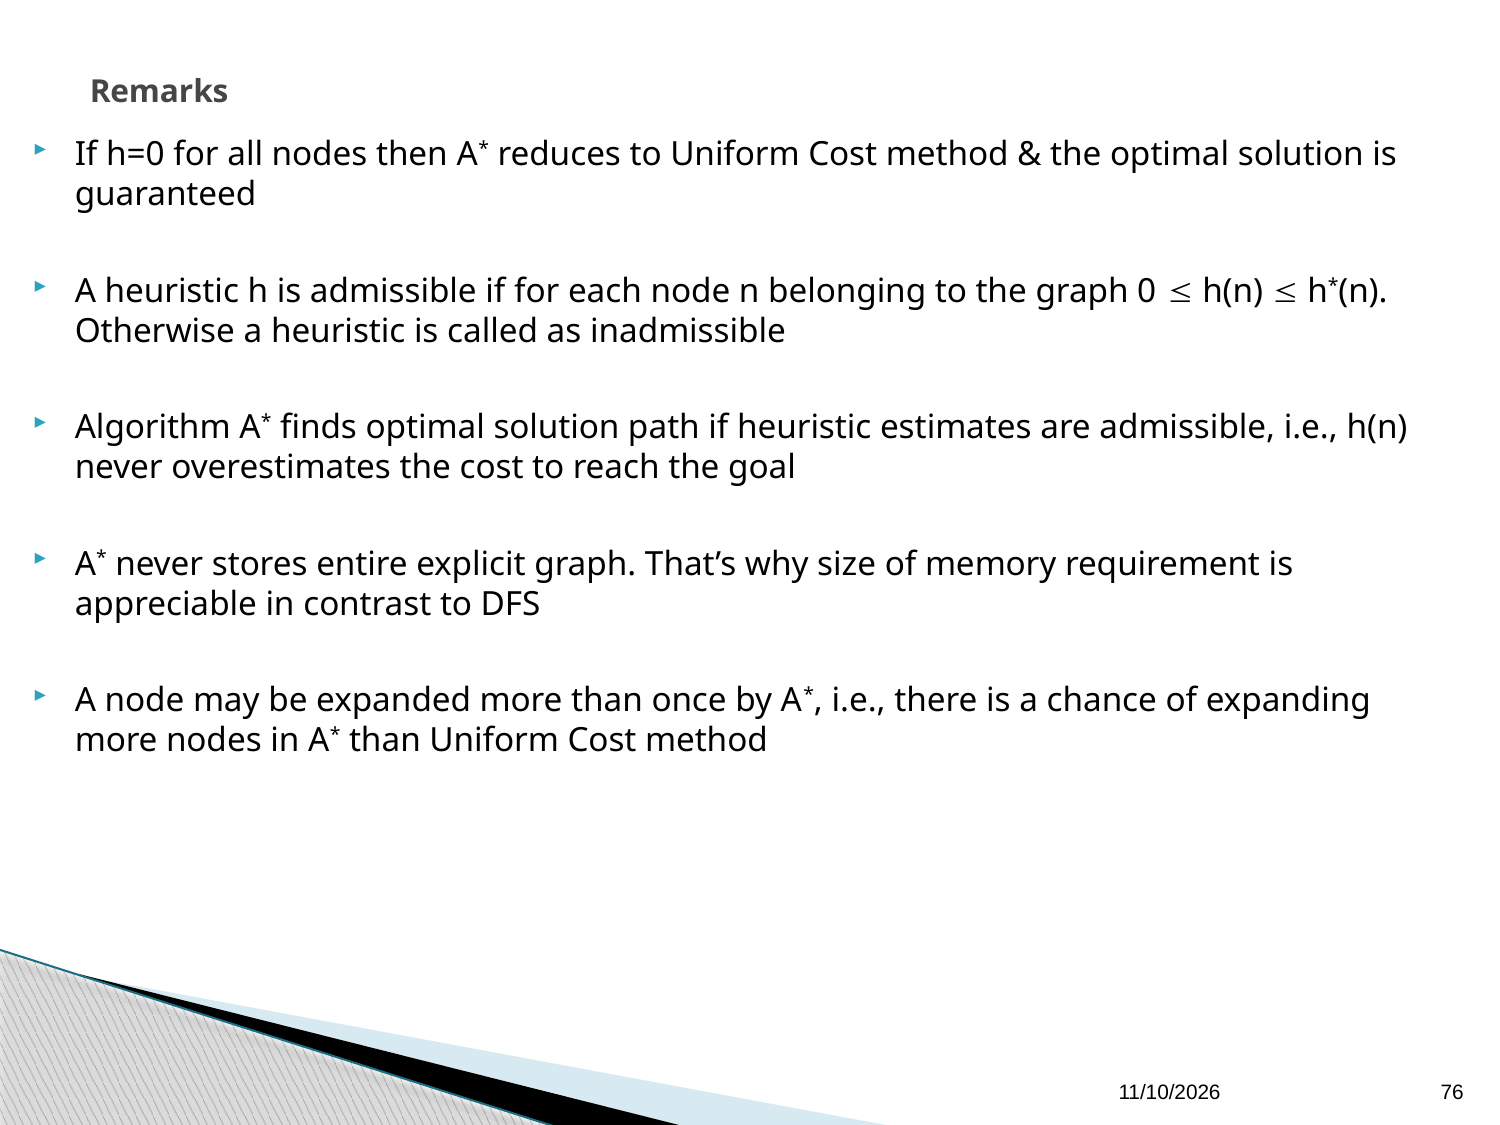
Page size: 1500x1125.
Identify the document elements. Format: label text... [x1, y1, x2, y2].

list If h=0 for all nodes then A* reduces to Uniform Cost method & the optimal solution is guaranteed A heuristic h is admissible if for each node n belonging to the graph 0  h(n)  h*(n). Otherwise a heuristic is called as inadmissible Algorithm A* finds optimal solution path if heuristic estimates are admissible, i.e., h(n) never overestimates the cost to reach the goal A* never stores entire explicit graph. That’s why size of memory requirement is appreciable in contrast to DFS A node may be expanded more than once by A*, i.e., there is a chance of expanding more nodes in A* than Uniform Cost method [0, 124, 1476, 1076]
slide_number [1103, 1051, 1418, 1112]
title Remarks [75, 62, 1425, 155]
slide_number 76 [1418, 1051, 1479, 1112]
